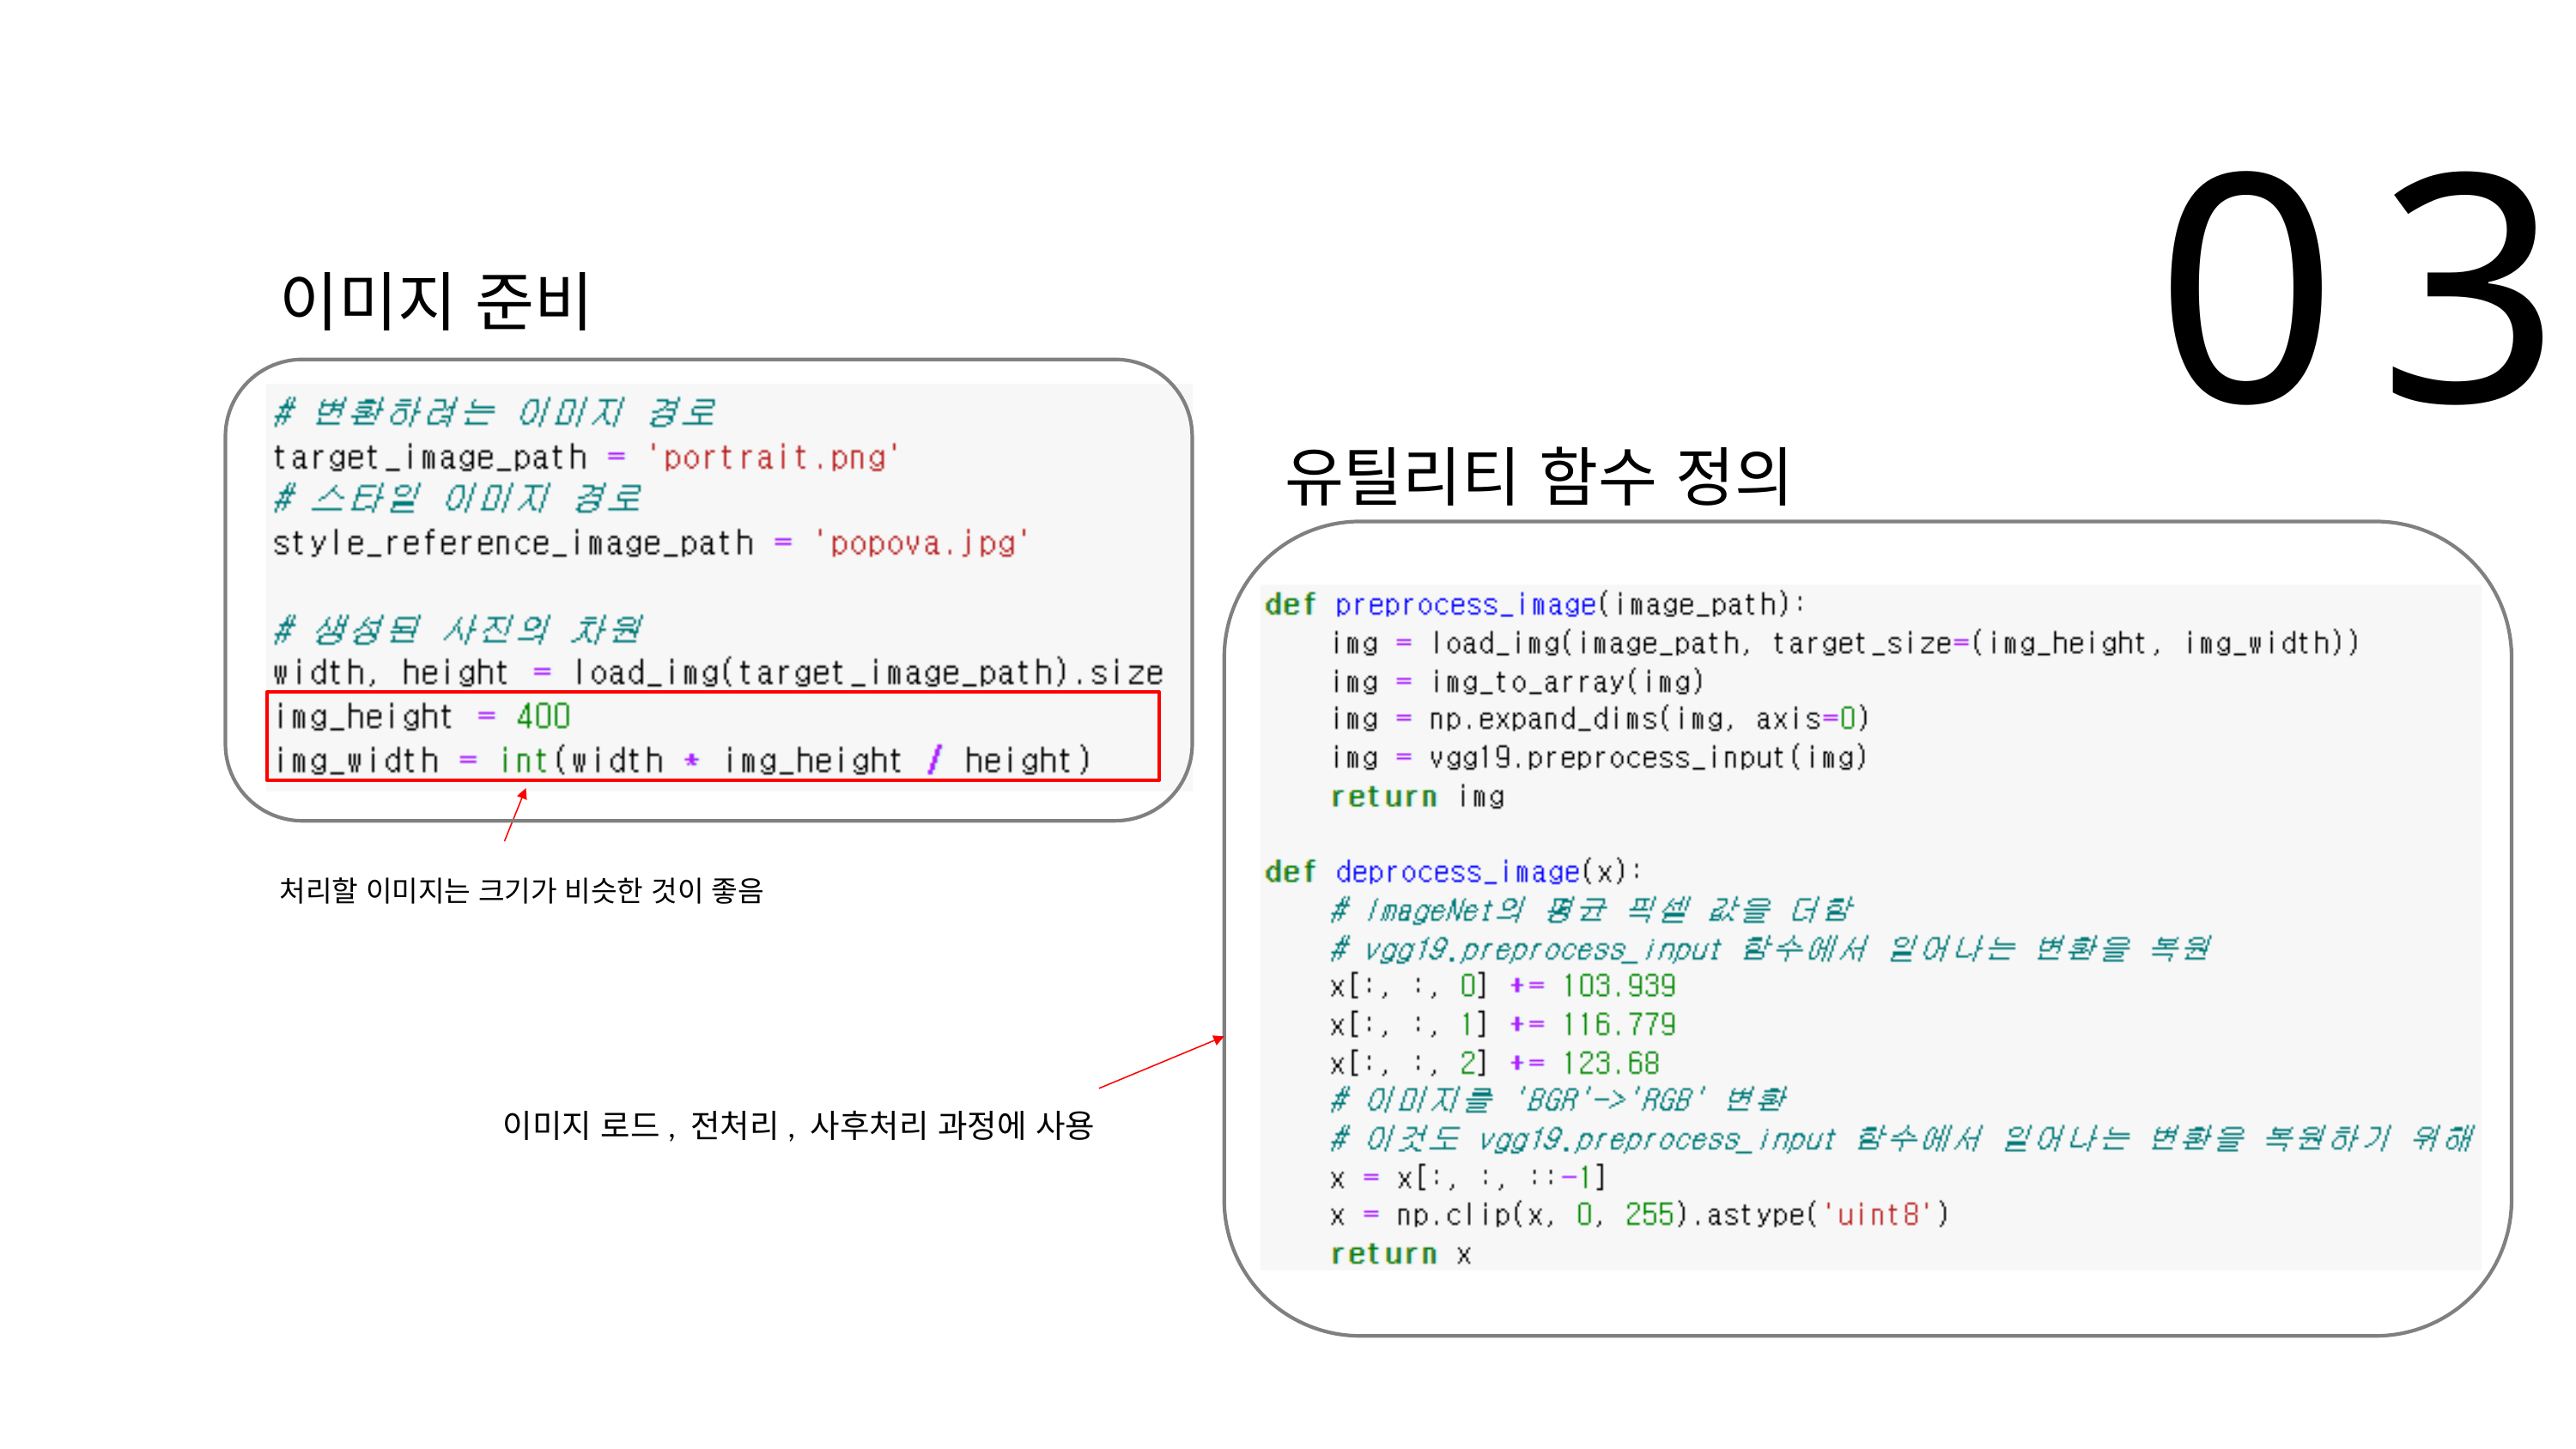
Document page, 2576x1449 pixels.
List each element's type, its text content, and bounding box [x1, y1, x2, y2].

text_box 이미지 준비 [266, 255, 982, 345]
text_box 처리할 이미지는 크기가 비슷한 것이 좋음 [266, 866, 880, 914]
text_box [1222, 519, 2514, 1338]
text_box 이미지 로드, 전처리, 사후처리 과정에 사용 [490, 1099, 1109, 1151]
text_box 유틸리티 함수 정의 [1272, 430, 1987, 521]
picture [1261, 584, 2482, 1270]
text_box 03 [2066, 76, 2576, 472]
picture [266, 383, 1193, 791]
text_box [504, 787, 526, 842]
text_box [223, 357, 1173, 823]
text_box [1098, 1035, 1224, 1089]
